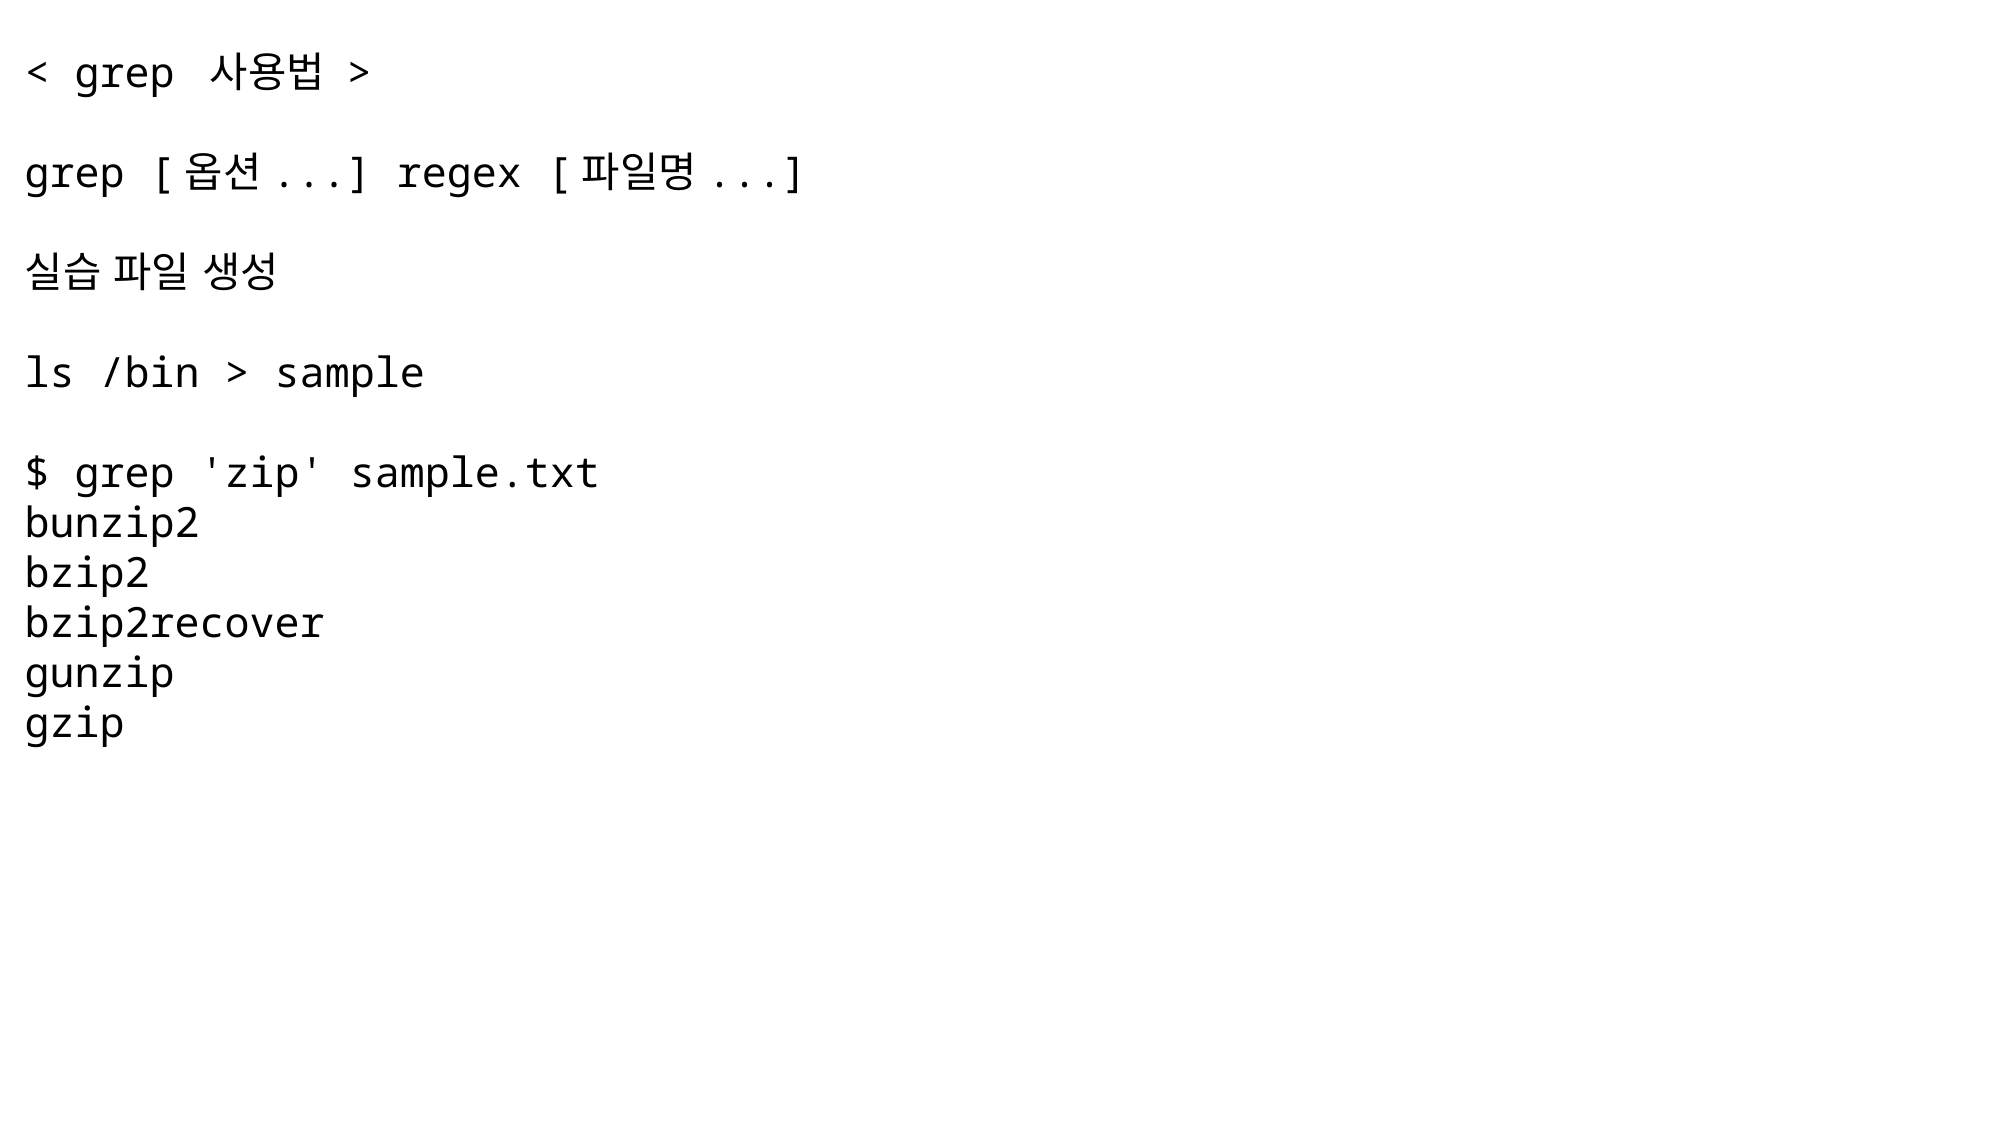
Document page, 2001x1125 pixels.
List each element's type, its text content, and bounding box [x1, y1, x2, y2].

text_box < grep 사용법 > grep [옵션...] regex [파일명...] 실습 파일 생성 ls /bin > sample $ grep 'zip' sample.txt bunzip2 bzip2 bzip2recover gunzip gzip [9, 38, 822, 804]
